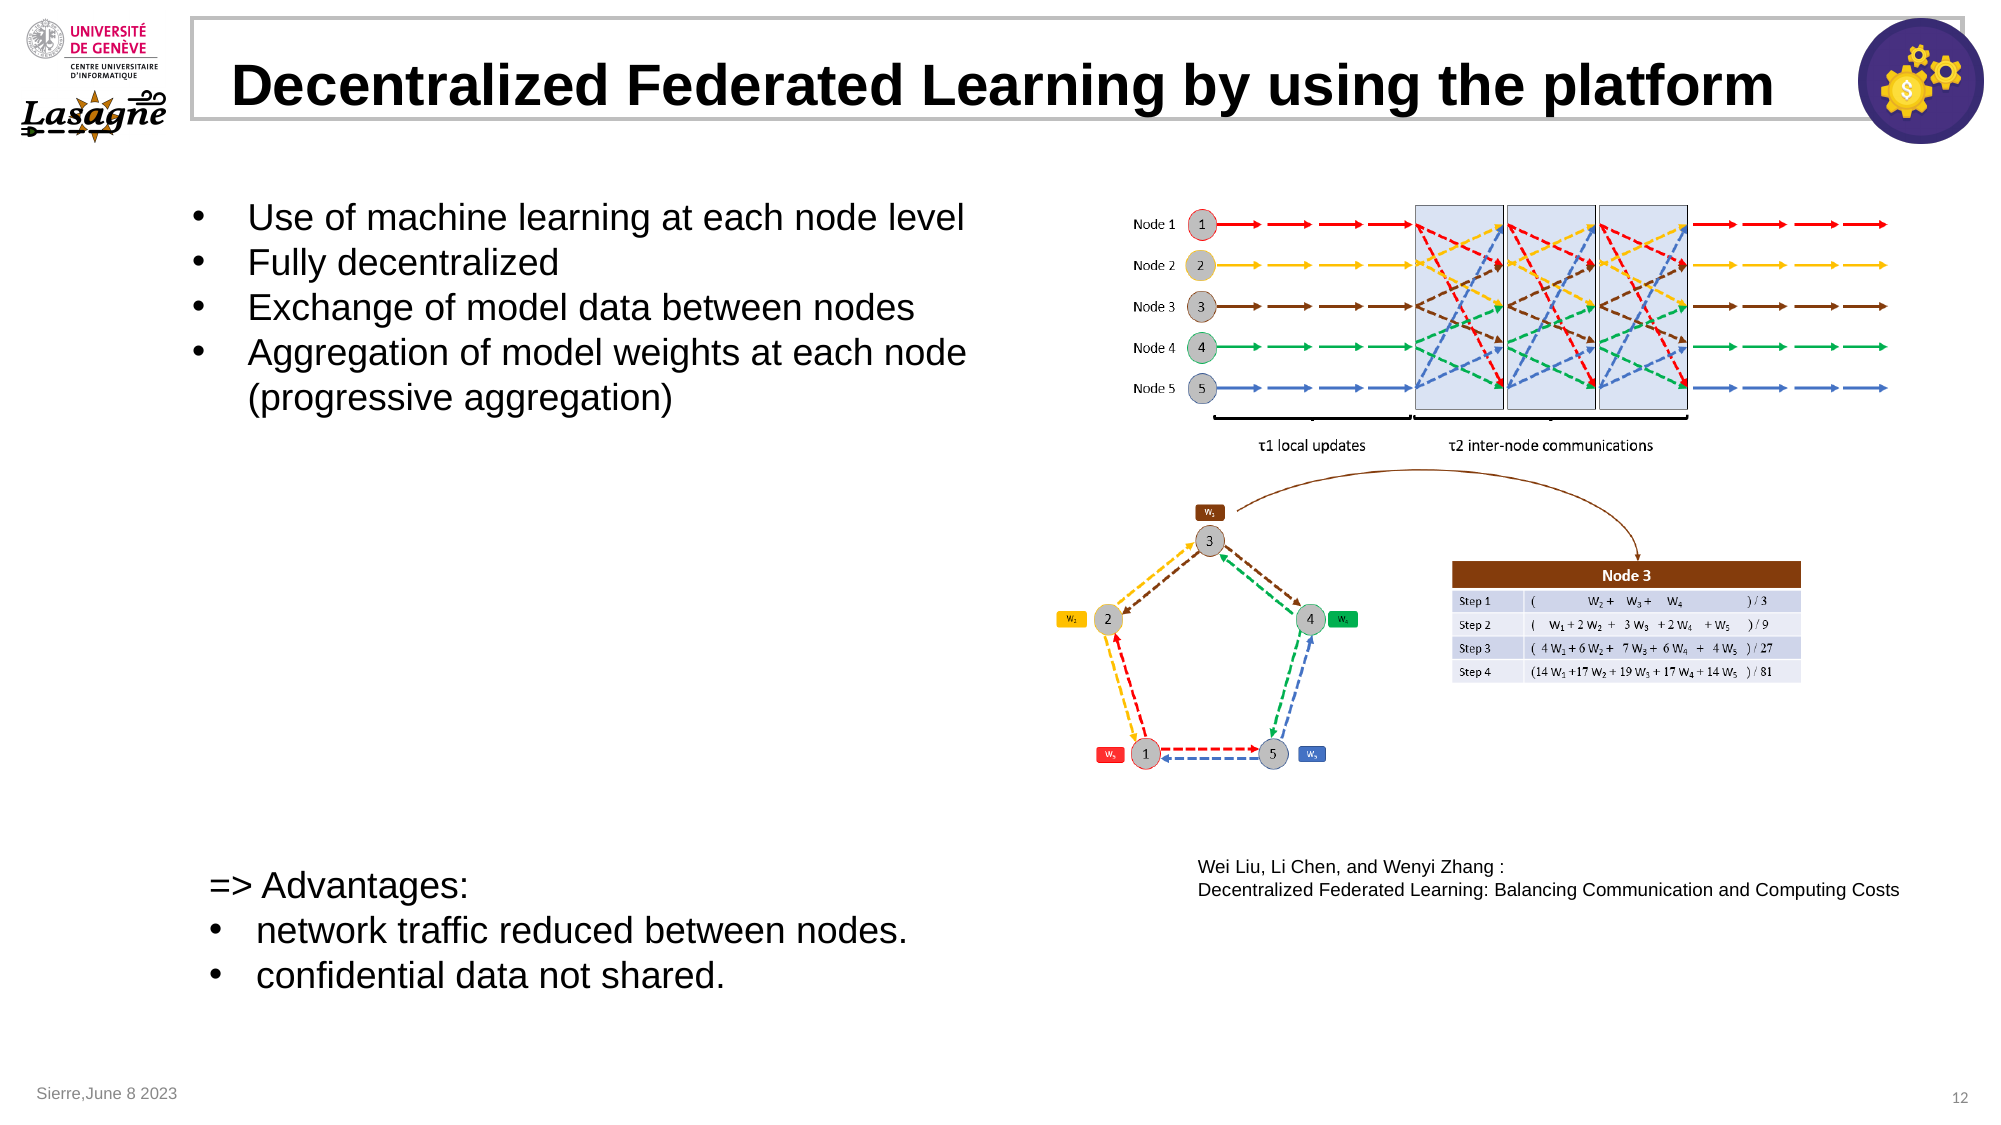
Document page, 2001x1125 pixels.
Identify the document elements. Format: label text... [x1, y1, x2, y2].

text_box Wei Liu, Li Chen, and Wenyi Zhang : Decentralized Federated Learning: Balancing Communication and Computing Costs [1182, 847, 1984, 908]
picture [21, 90, 166, 144]
text_box Use of machine learning at each node level Fully decentralized Exchange of model data between nodes Aggregation of model weights at each node (progressive aggregation) [101, 185, 1079, 516]
text_box => Advantages: network traffic reduced between nodes. confidential data not shared. [194, 853, 1237, 1004]
text_box Decentralized Federated Learning by using the platform [216, 39, 1907, 185]
text_box Sierre,June 8 2023 [21, 1069, 422, 1116]
picture [21, 10, 166, 88]
picture [1858, 18, 1984, 144]
picture [1039, 197, 1933, 778]
text_box [192, 18, 1856, 119]
slide_number 12 [1906, 1073, 1984, 1120]
